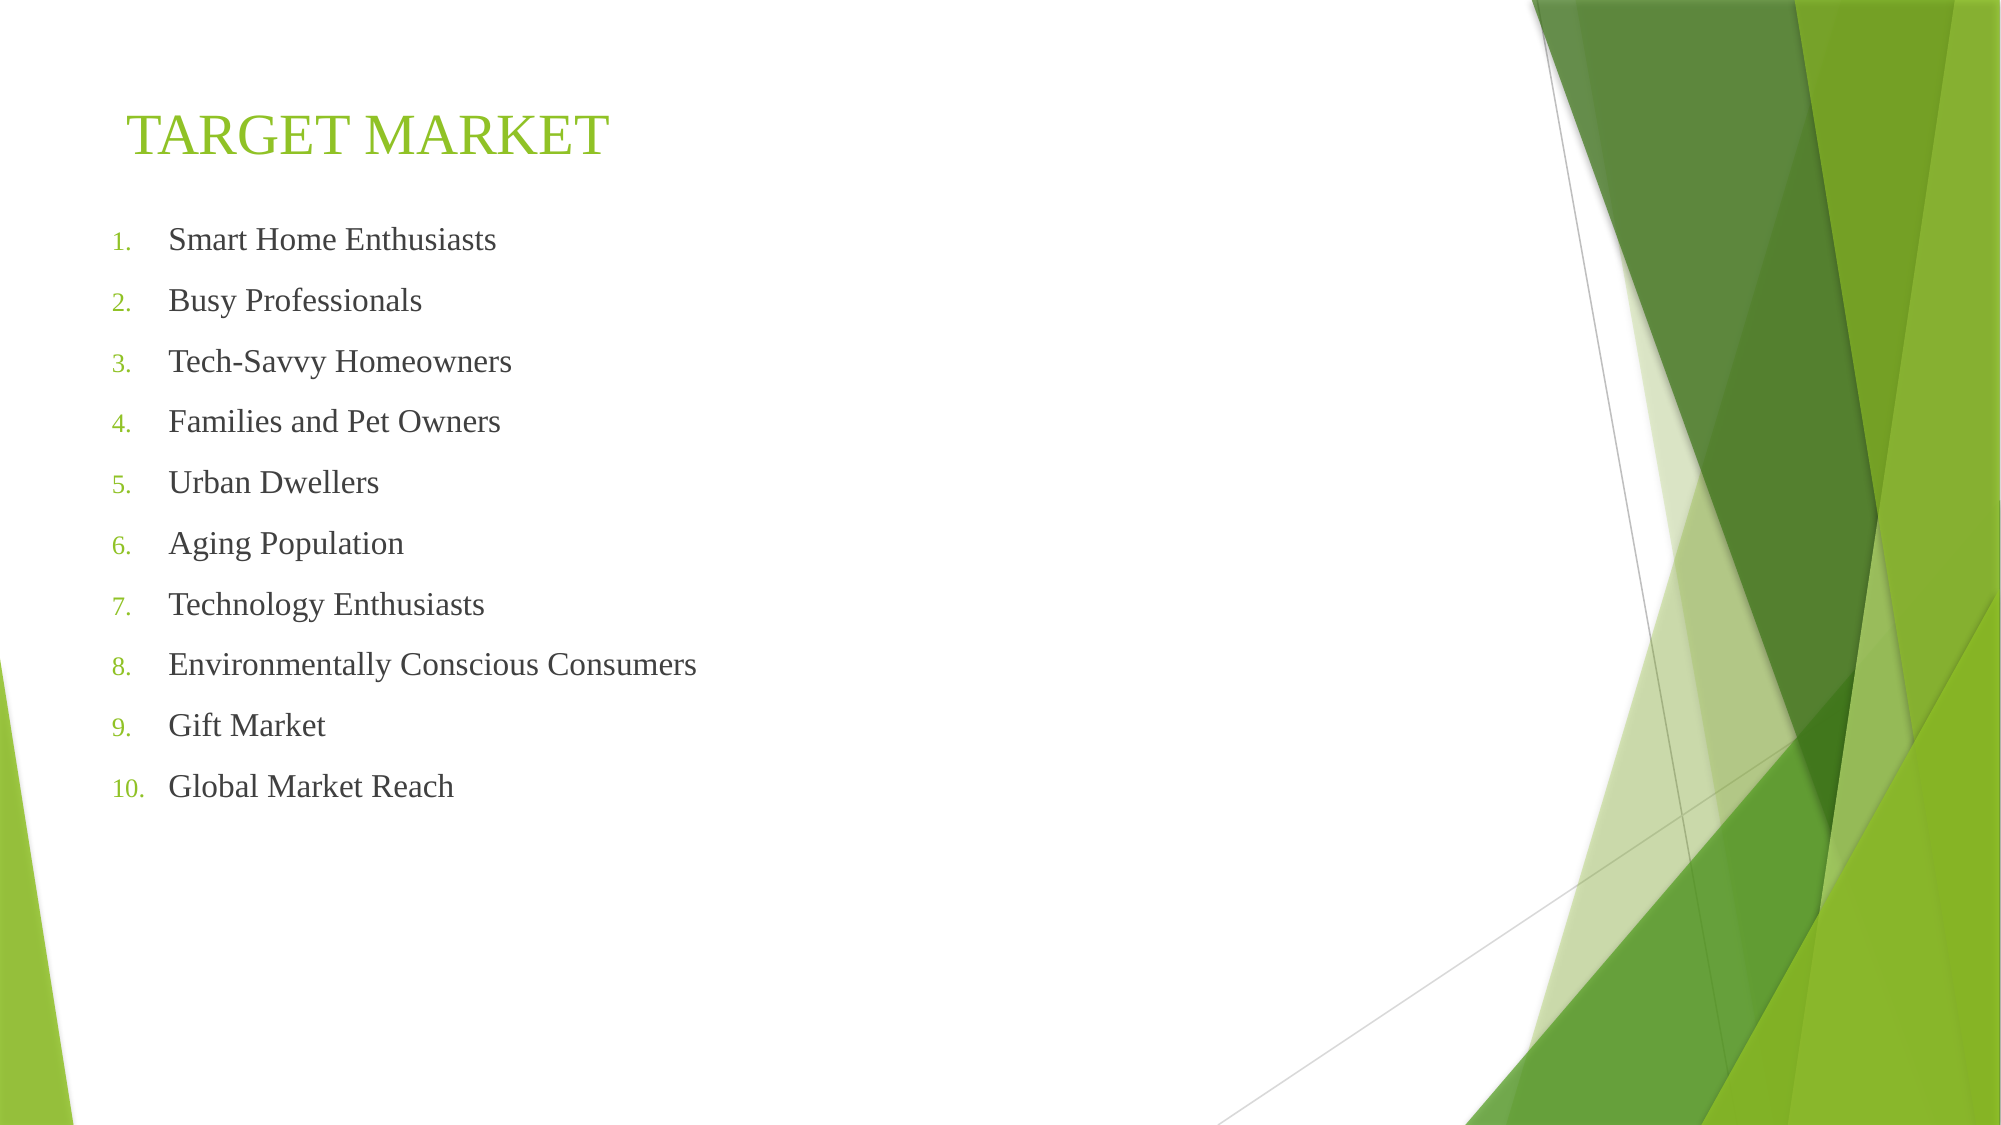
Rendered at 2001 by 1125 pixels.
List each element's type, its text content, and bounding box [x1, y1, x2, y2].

list Smart Home Enthusiasts Busy Professionals Tech-Savvy Homeowners Families and Pet Owners Urban Dwellers Aging Population Technology Enthusiasts Environmentally Conscious Consumers Gift Market Global Market Reach [96, 210, 1508, 847]
title TARGET MARKET [111, 88, 1522, 306]
